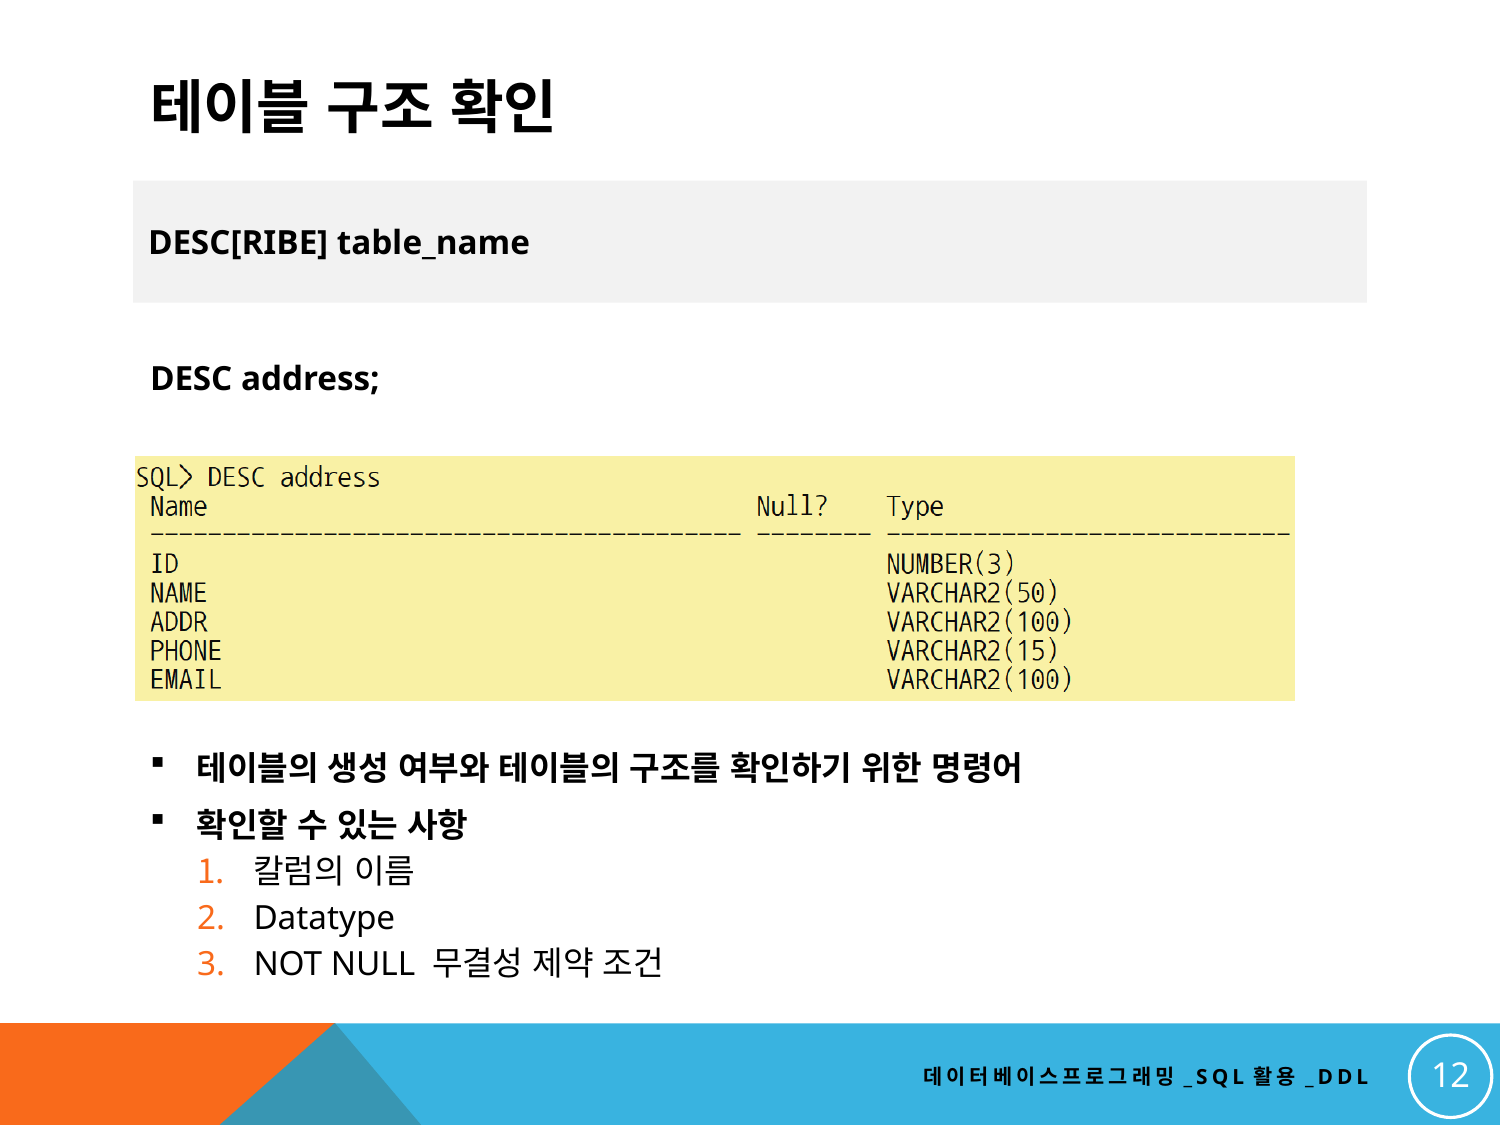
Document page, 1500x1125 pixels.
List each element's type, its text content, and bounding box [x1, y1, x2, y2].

footer 데이터베이스프로그래밍_SQL활용_DDL [537, 1053, 1384, 1099]
list 테 [135, 433, 1369, 739]
picture [134, 455, 1295, 701]
text_box DESC[RIBE] table_name [133, 180, 1367, 303]
text_box 테이블의 생성 여부와 테이블의 구조를 확인하기 위한 명령어 확인할 수 있는 사항 칼럼의 이름 Datatype NOT NULL 무결성 제약 조건 [134, 739, 1369, 1024]
slide_number 12 [1407, 1033, 1494, 1120]
list 테 [135, 180, 1369, 349]
text_box DESC address; [134, 349, 1369, 433]
title 테이블 구조 확인 [135, 60, 1369, 150]
